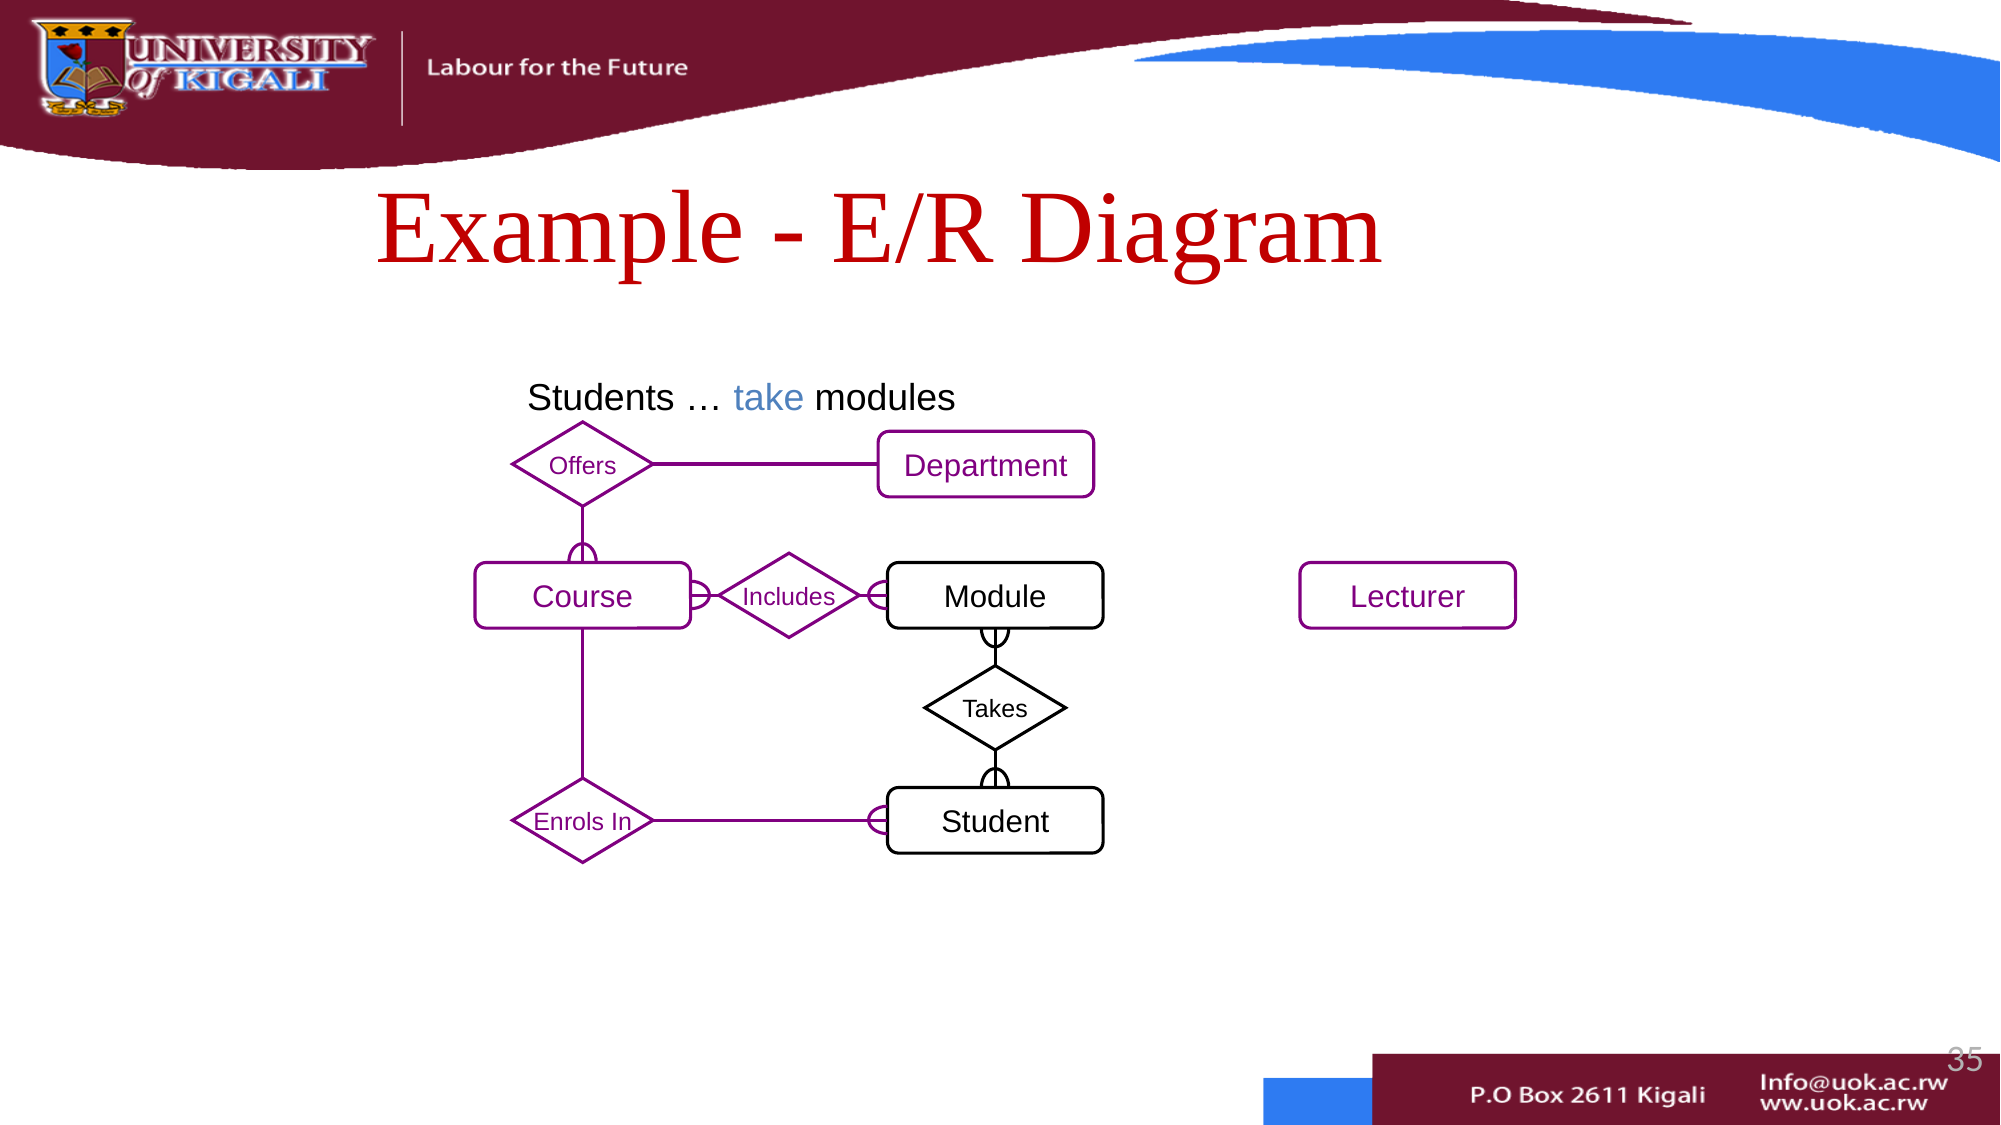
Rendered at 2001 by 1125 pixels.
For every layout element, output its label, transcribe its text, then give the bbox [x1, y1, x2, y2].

text_box [568, 544, 578, 563]
text_box [868, 806, 888, 834]
text_box Enrols In [512, 779, 653, 863]
text_box Students … take modules [512, 365, 1488, 426]
text_box Lecturer [1299, 562, 1516, 629]
text_box [868, 581, 888, 609]
text_box Course [474, 562, 691, 629]
text_box Module [887, 562, 1104, 629]
text_box Takes [924, 667, 1066, 750]
title Example - E/R Diagram [375, 158, 1675, 325]
text_box [586, 544, 597, 563]
text_box [998, 769, 1009, 788]
slide_number 35 [1883, 1034, 1984, 1113]
text_box Student [887, 787, 1104, 854]
text_box [690, 600, 705, 609]
text_box [981, 628, 1009, 646]
text_box Includes [719, 553, 859, 638]
text_box Offers [512, 426, 653, 506]
text_box [981, 770, 991, 788]
text_box [690, 581, 710, 598]
picture [0, 0, 2000, 1125]
text_box Department [878, 431, 1094, 497]
